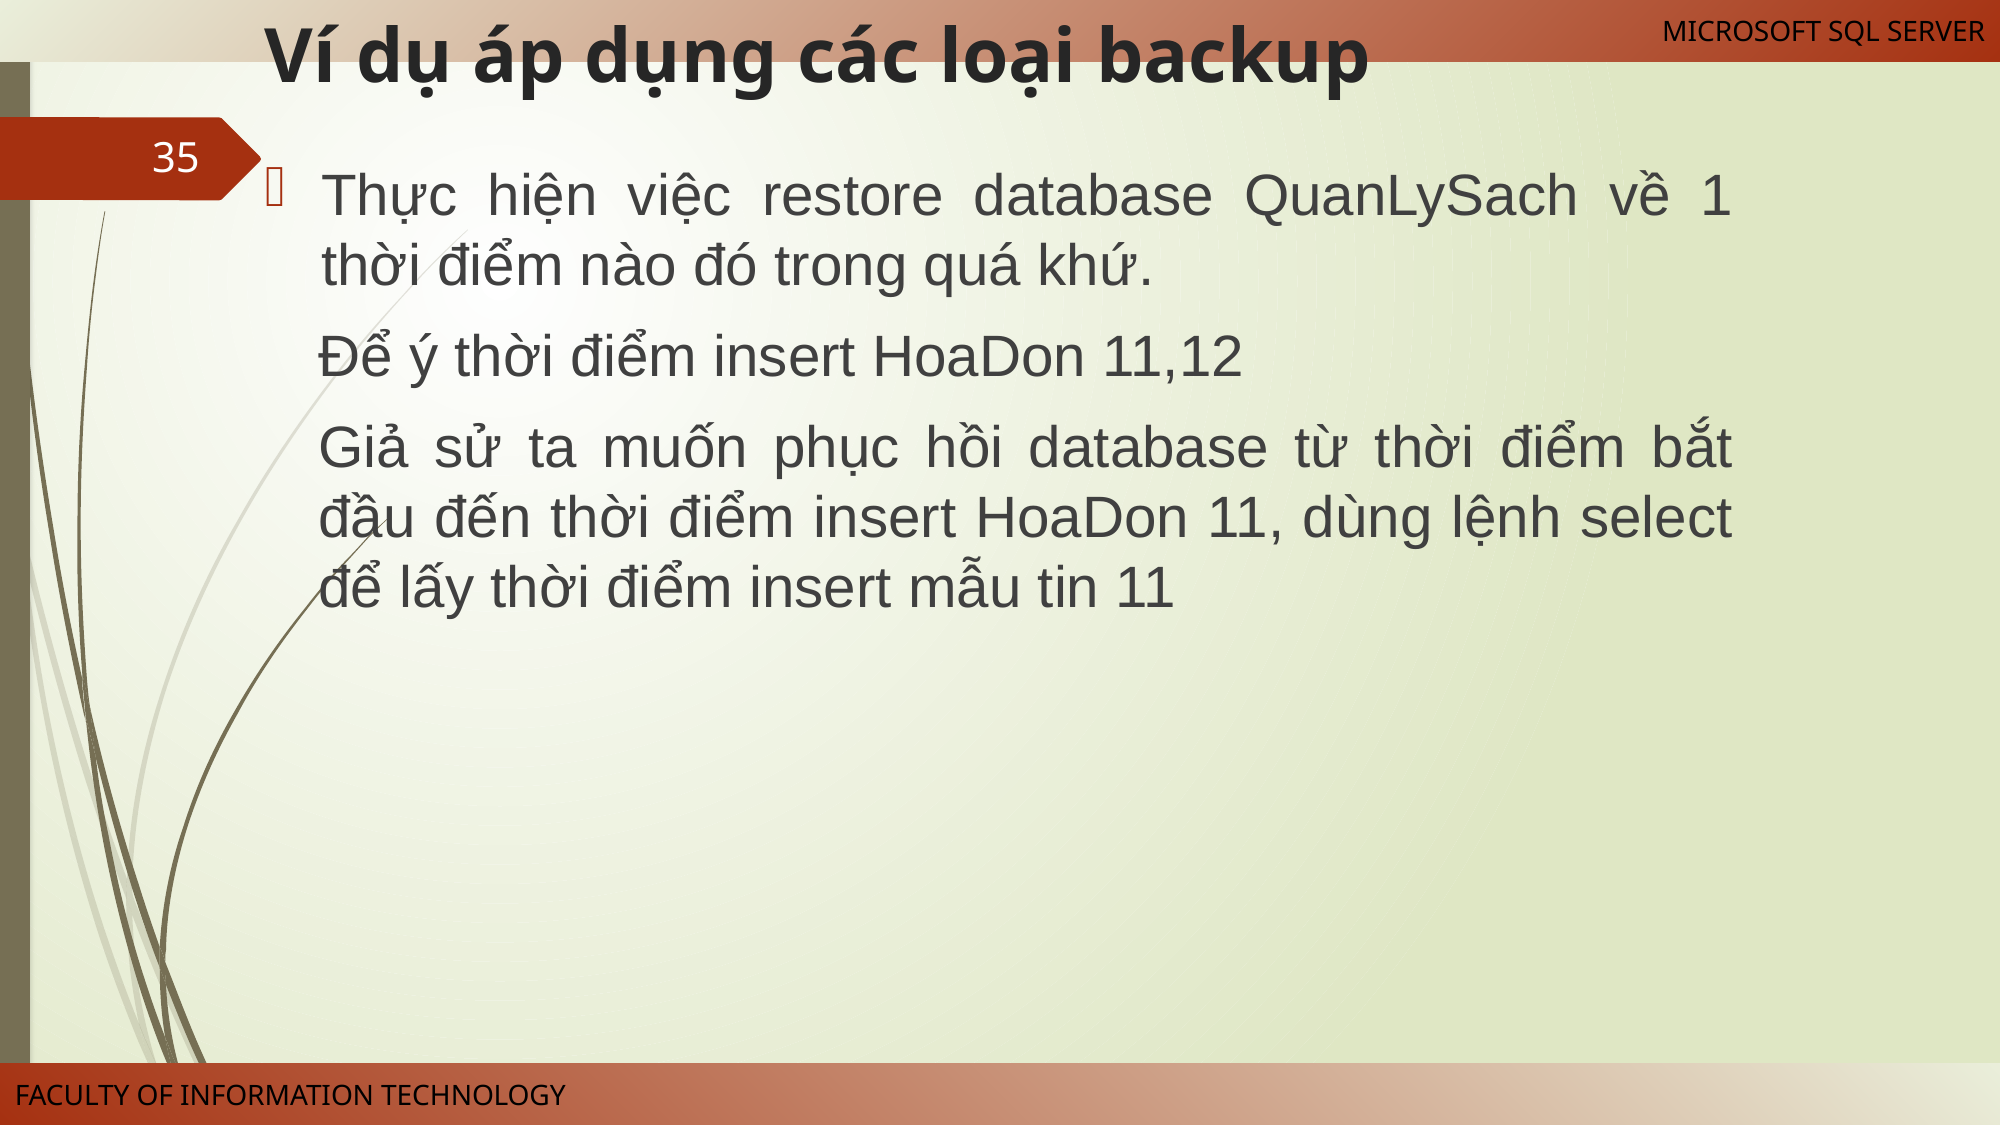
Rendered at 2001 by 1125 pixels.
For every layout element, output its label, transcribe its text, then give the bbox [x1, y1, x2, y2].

slide_number 35 [87, 129, 216, 190]
list Thực hiện việc restore database QuanLySach về 1 thời điểm nào đó trong quá khứ. Để ý thời điểm insert HoaDon 11,12 Giả sử ta muốn phục hồi database từ thời điểm bắt đầu đến thời điểm insert HoaDon 11, dùng lệnh select để lấy thời điểm insert mẫu tin 11 [249, 149, 1750, 1088]
title Ví dụ áp dụng các loại backup [249, 0, 1750, 149]
